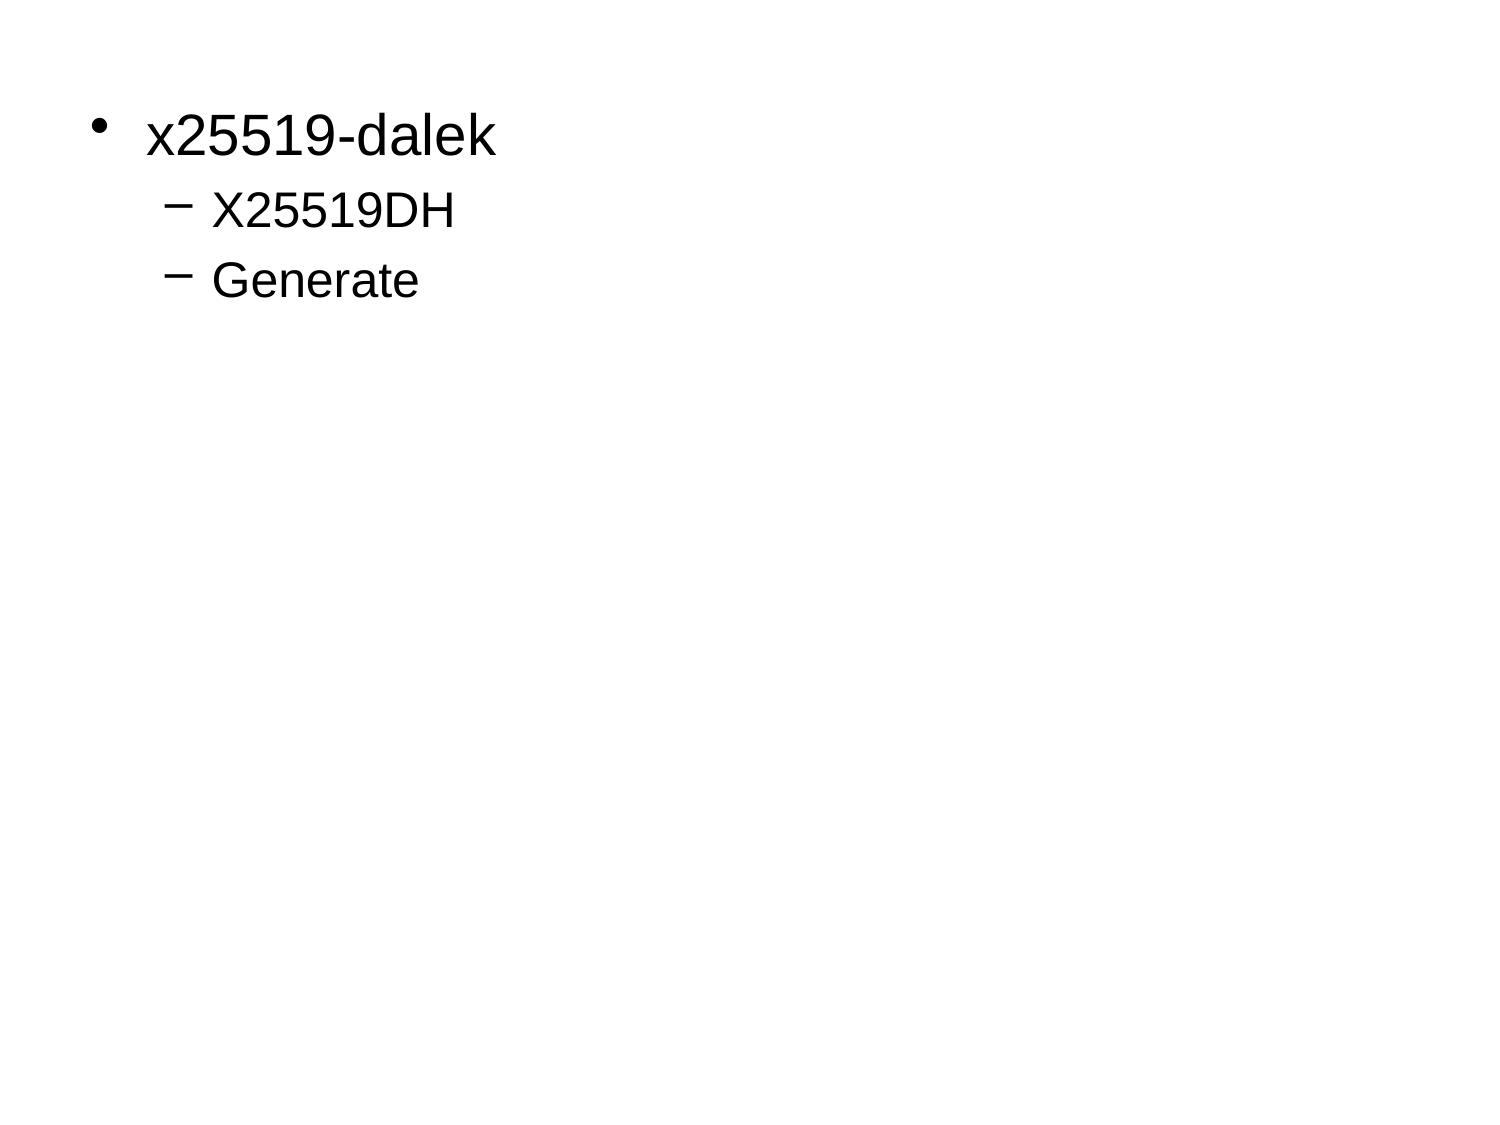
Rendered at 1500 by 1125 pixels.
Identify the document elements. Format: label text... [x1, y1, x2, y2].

list x25519-dalek X25519DH Generate [74, 89, 1426, 833]
